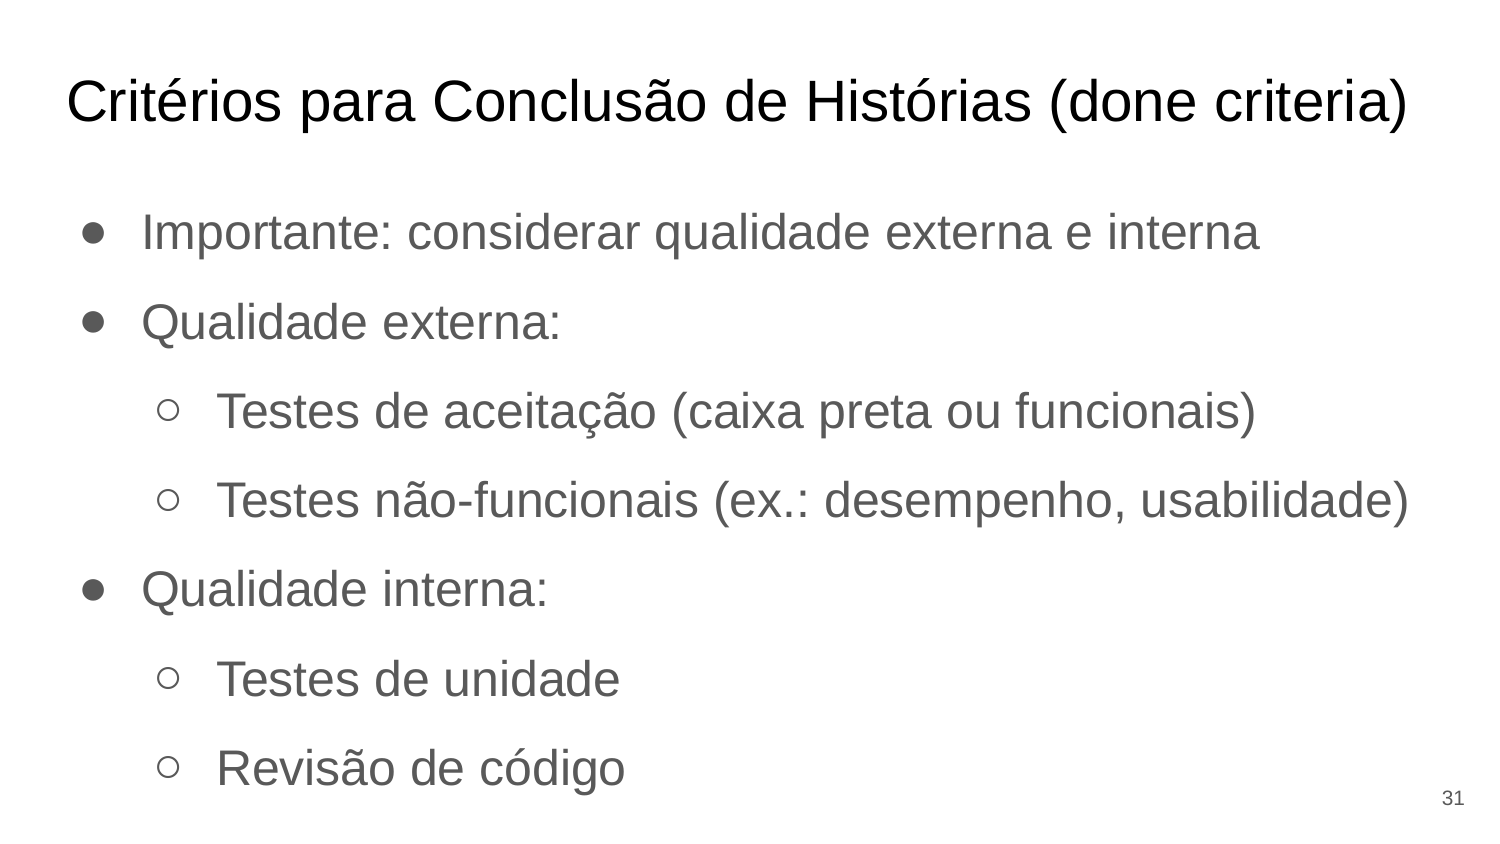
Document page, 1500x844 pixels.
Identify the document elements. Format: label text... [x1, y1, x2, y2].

title Critérios para Conclusão de Histórias (done criteria) [51, 48, 1449, 142]
list Importante: considerar qualidade externa e interna Qualidade externa: Testes de aceitação (caixa preta ou funcionais) Testes não-funcionais (ex.: desempenho, usabilidade) Qualidade interna: Testes de unidade Revisão de código [51, 176, 1449, 312]
slide_number 31 [1389, 764, 1480, 830]
